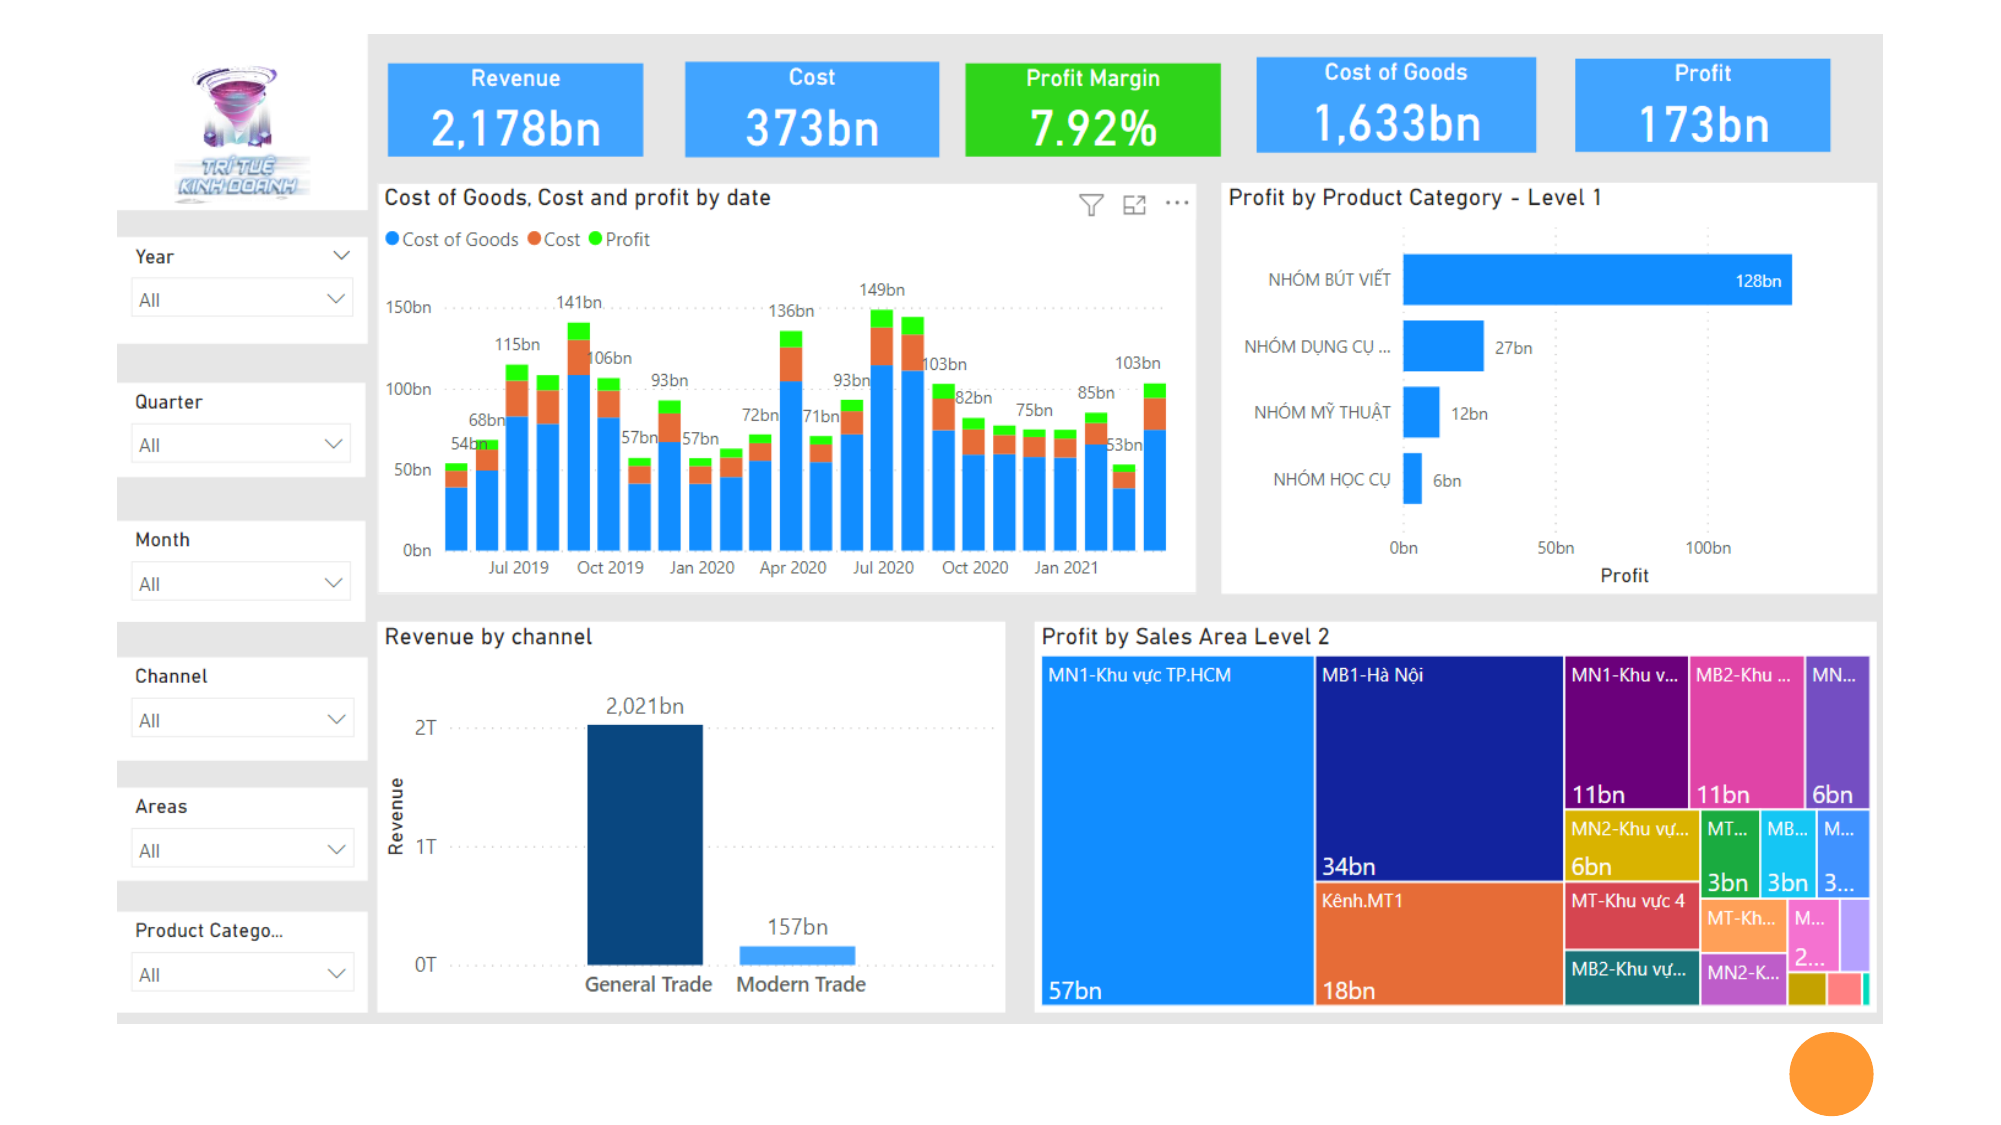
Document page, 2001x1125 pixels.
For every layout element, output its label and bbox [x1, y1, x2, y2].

picture [117, 34, 1883, 1024]
slide_number [1407, 1042, 1858, 1103]
